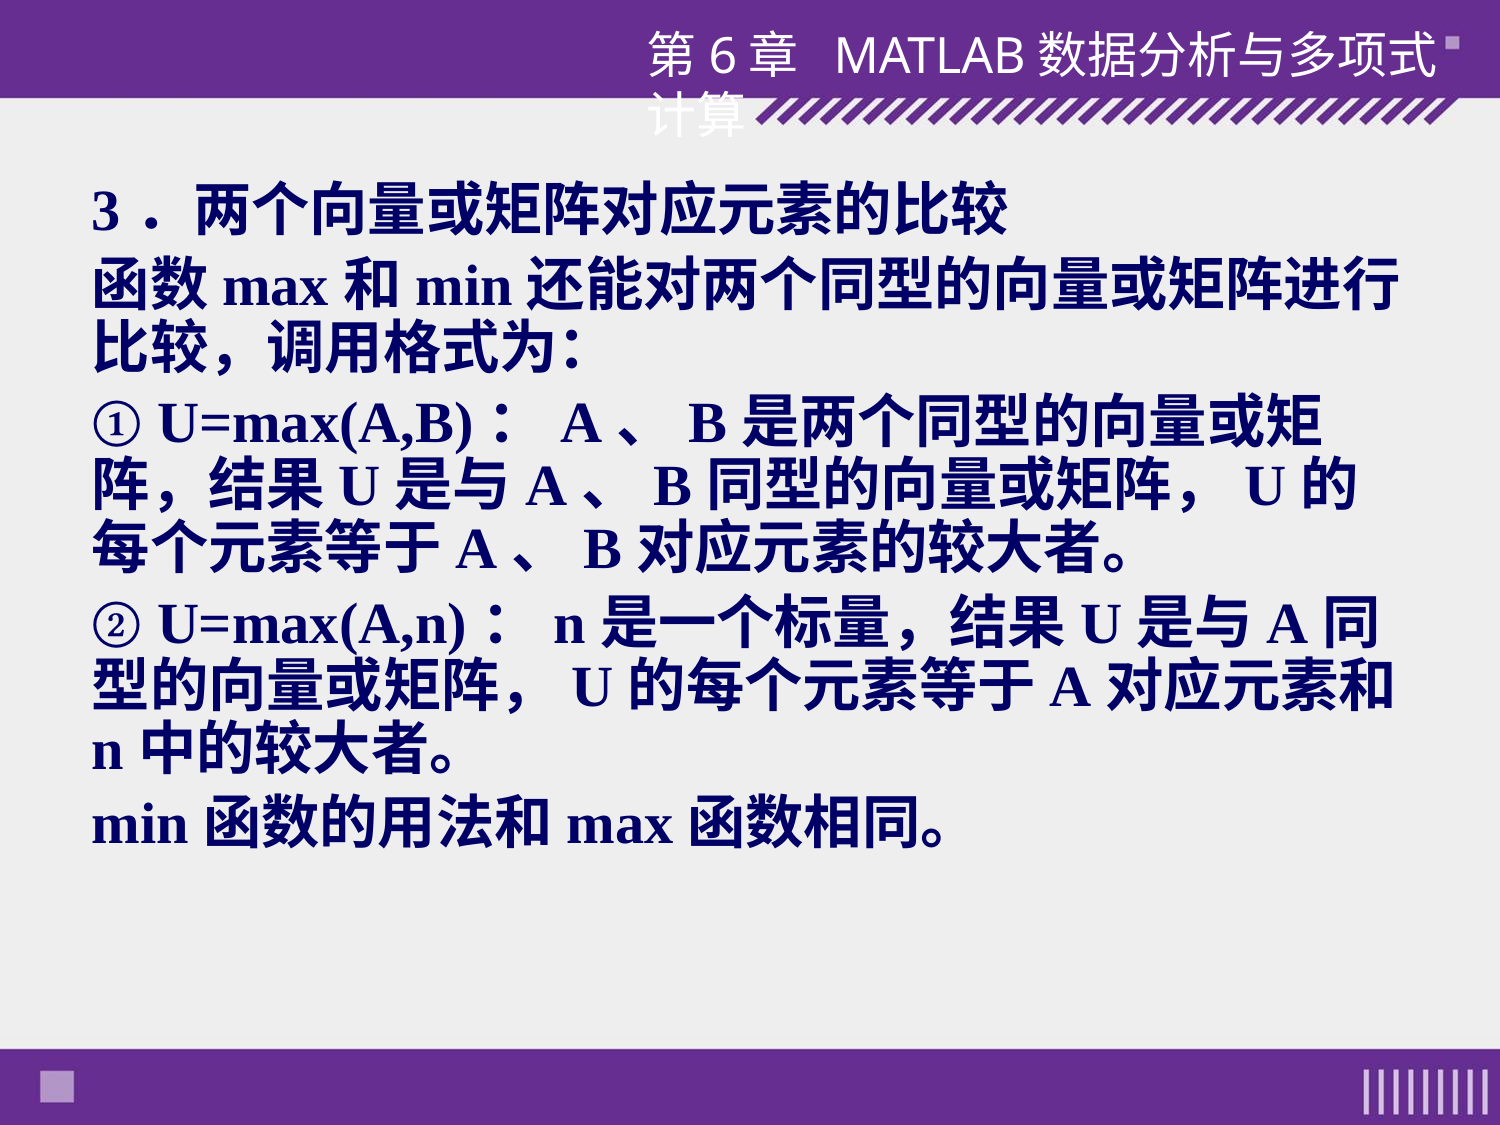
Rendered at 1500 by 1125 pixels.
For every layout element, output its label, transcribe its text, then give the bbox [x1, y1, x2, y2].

text_box 第6章 MATLAB数据分析与多项式计算 [631, 16, 1500, 152]
picture [0, 0, 1500, 1125]
list 3．两个向量或矩阵对应元素的比较 函数max和min还能对两个同型的向量或矩阵进行比较，调用格式为： ① U=max(A,B)：A、B是两个同型的向量或矩阵，结果U是与A、B同型的向量或矩阵，U的每个元素等于A、B对应元素的较大者。 ② U=max(A,n)：n是一个标量，结果U是与A同型的向量或矩阵，U的每个元素等于A对应元素和n中的较大者。 min函数的用法和max函数相同。 [76, 172, 1427, 916]
